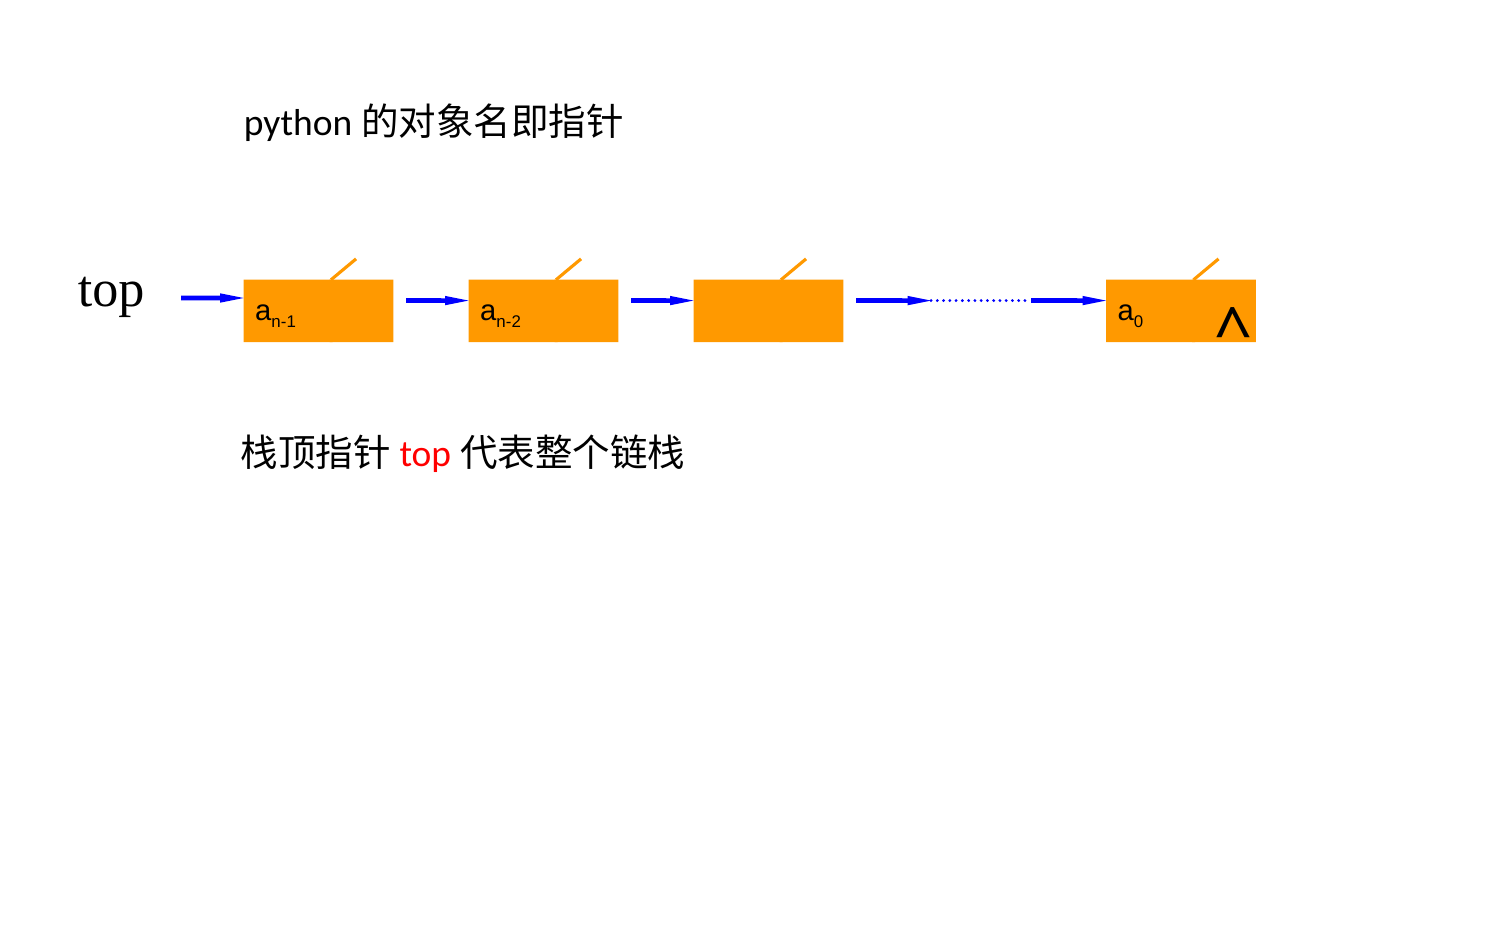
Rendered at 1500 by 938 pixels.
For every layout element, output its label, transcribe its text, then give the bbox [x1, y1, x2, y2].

text_box [631, 296, 694, 305]
text_box [406, 296, 469, 305]
text_box [856, 296, 931, 305]
text_box a0 [1106, 279, 1193, 343]
text_box an-1 [332, 279, 394, 343]
text_box an-2 [468, 279, 556, 343]
text_box an-1 [243, 279, 331, 343]
text_box [782, 279, 844, 343]
text_box python的对象名即指针 [229, 90, 639, 151]
text_box [181, 293, 243, 303]
text_box 栈顶指针top代表整个链栈 [225, 421, 700, 482]
text_box [693, 279, 781, 343]
text_box a0 [1194, 279, 1256, 343]
text_box [1031, 296, 1107, 305]
text_box top [66, 248, 157, 323]
text_box ^ [1201, 283, 1258, 375]
text_box an-2 [557, 279, 619, 343]
